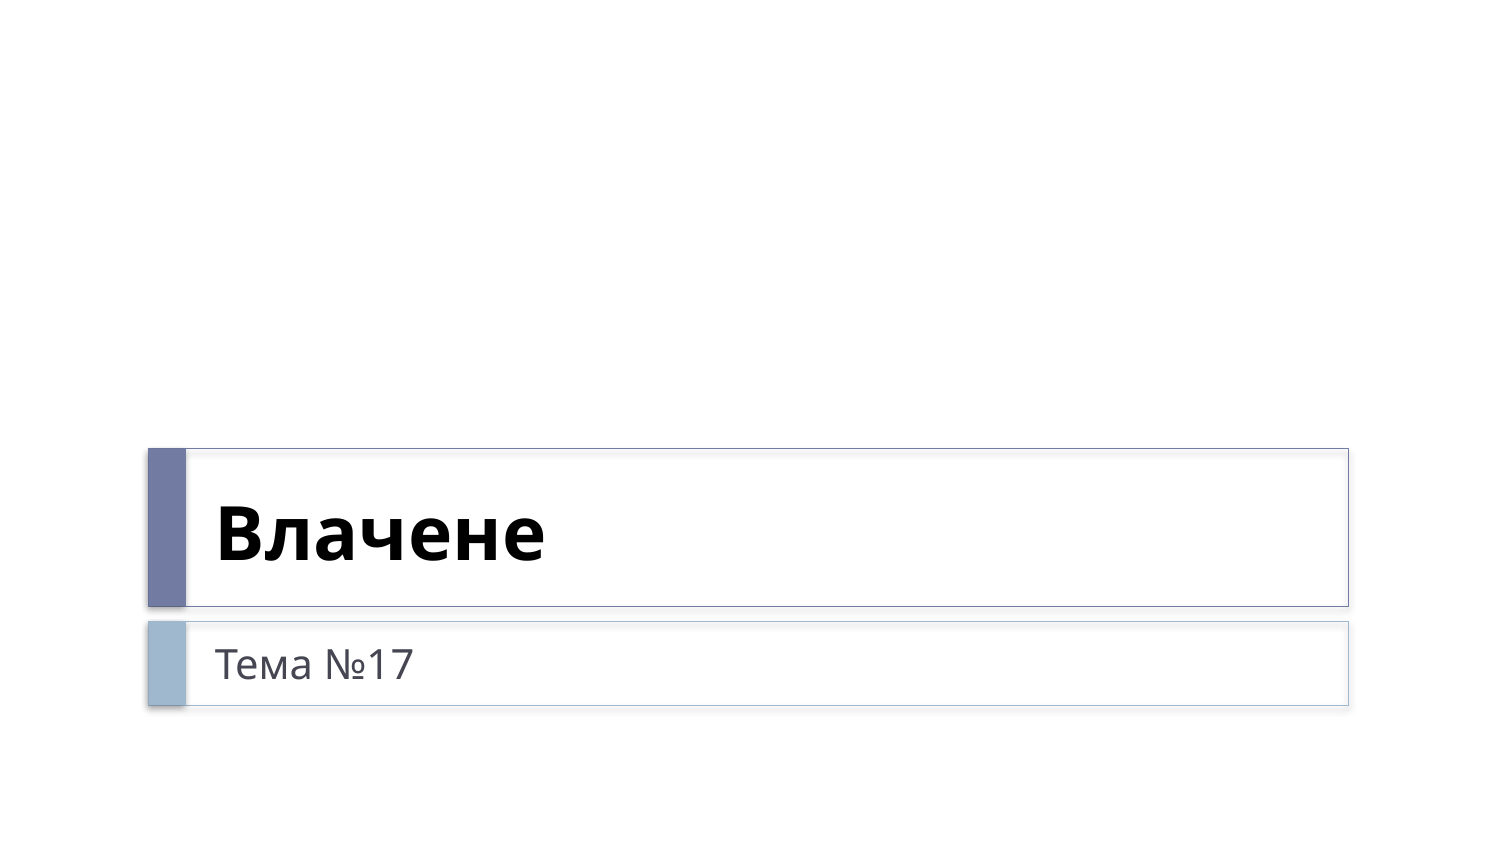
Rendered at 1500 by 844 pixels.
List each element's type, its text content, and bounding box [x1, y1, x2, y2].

title Влачене [200, 478, 1325, 600]
subtitle Тема №17 [200, 630, 1325, 697]
